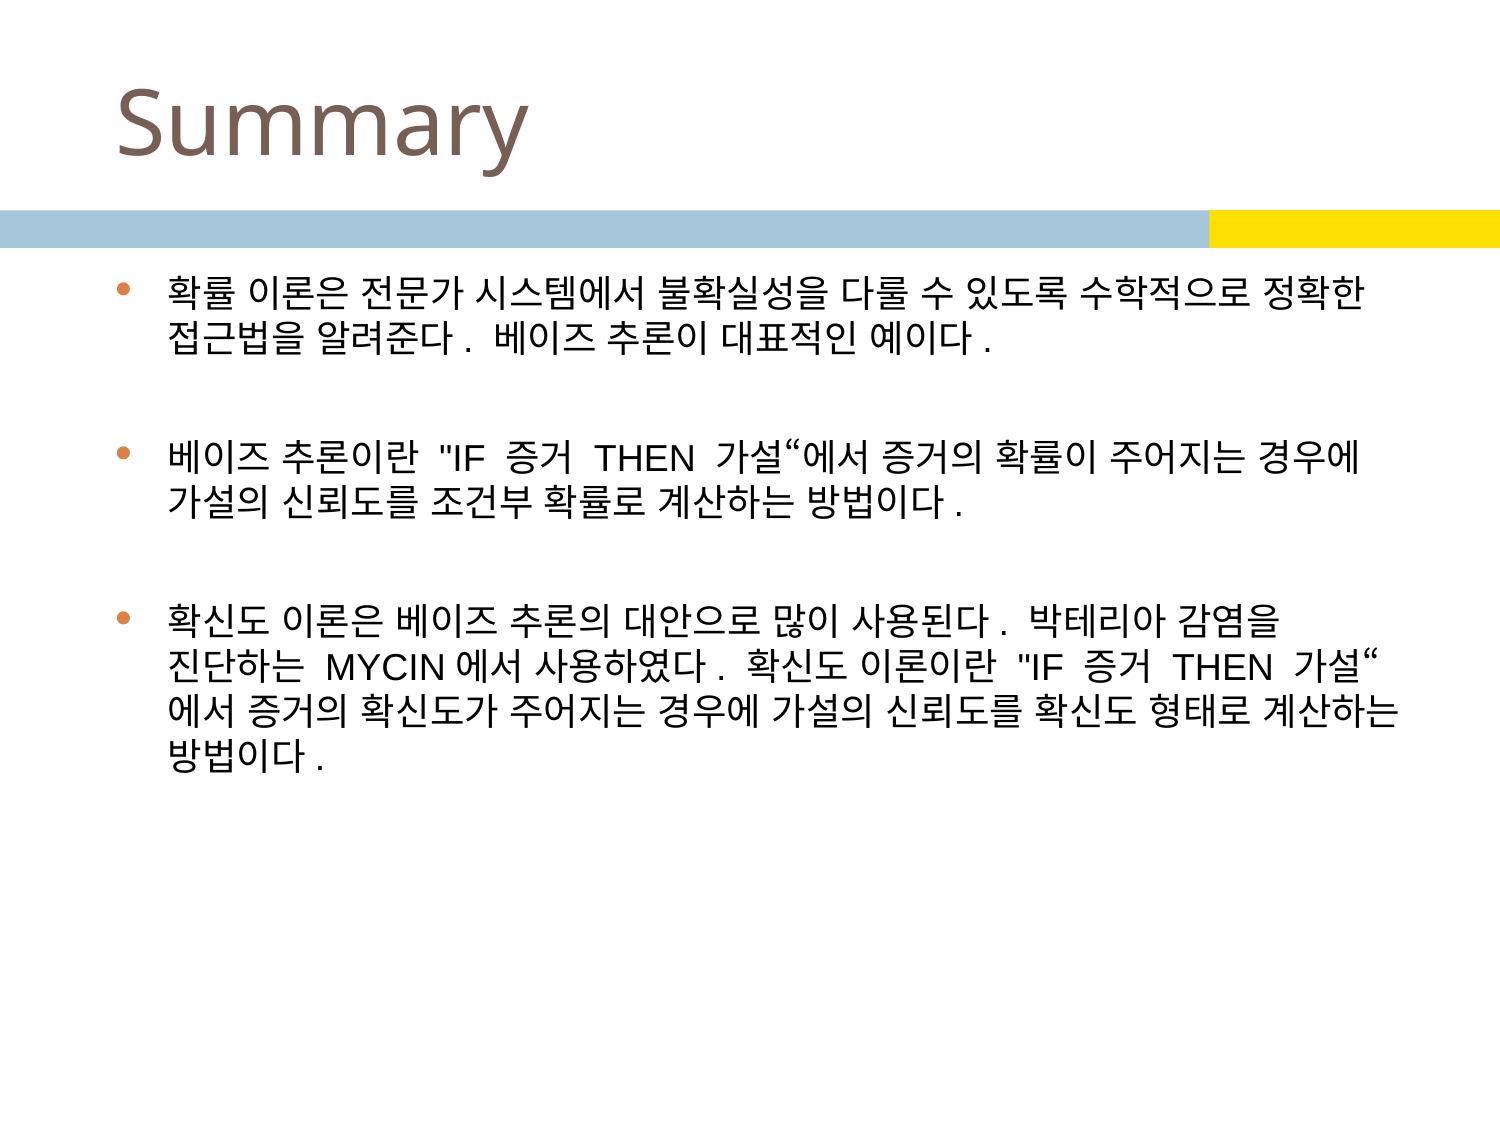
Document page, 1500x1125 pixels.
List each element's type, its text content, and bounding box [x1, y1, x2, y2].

title Summary [100, 37, 1438, 200]
list 확률 이론은 전문가 시스템에서 불확실성을 다룰 수 있도록 수학적으로 정확한 접근법을 알려준다. 베이즈 추론이 대표적인 예이다. 베이즈 추론이란 "IF 증거 THEN 가설“에서 증거의 확률이 주어지는 경우에 가설의 신뢰도를 조건부 확률로 계산하는 방법이다. 확신도 이론은 베이즈 추론의 대안으로 많이 사용된다. 박테리아 감염을 진단하는 MYCIN에서 사용하였다. 확신도 이론이란 "IF 증거 THEN 가설“에서 증거의 확신도가 주어지는 경우에 가설의 신뢰도를 확신도 형태로 계산하는 방법이다. [100, 262, 1438, 1000]
